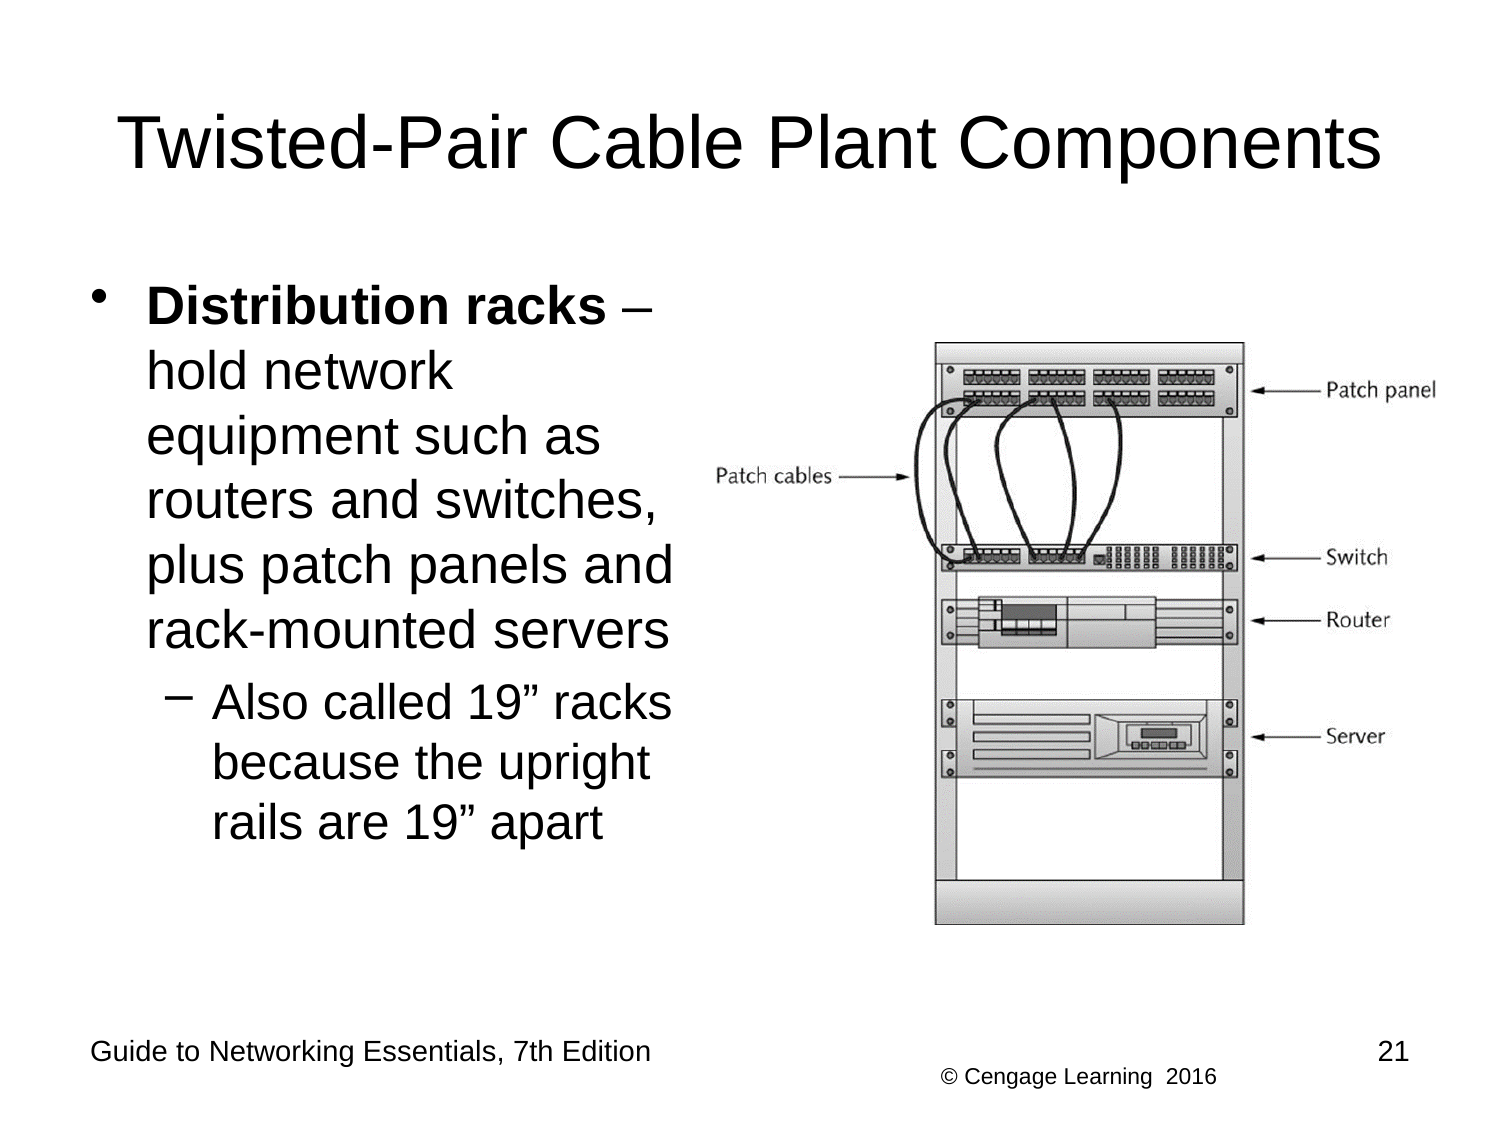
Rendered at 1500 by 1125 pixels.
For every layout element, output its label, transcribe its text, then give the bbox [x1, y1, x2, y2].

title Twisted-Pair Cable Plant Components [75, 45, 1425, 233]
footer Guide to Networking Essentials, 7th Edition [74, 1024, 713, 1103]
list Distribution racks – hold network equipment such as routers and switches, plus patch panels and rack-mounted servers Also called 19” racks because the upright rails are 19” apart [75, 262, 716, 1005]
slide_number 21 [1312, 1024, 1426, 1103]
picture [715, 342, 1436, 925]
